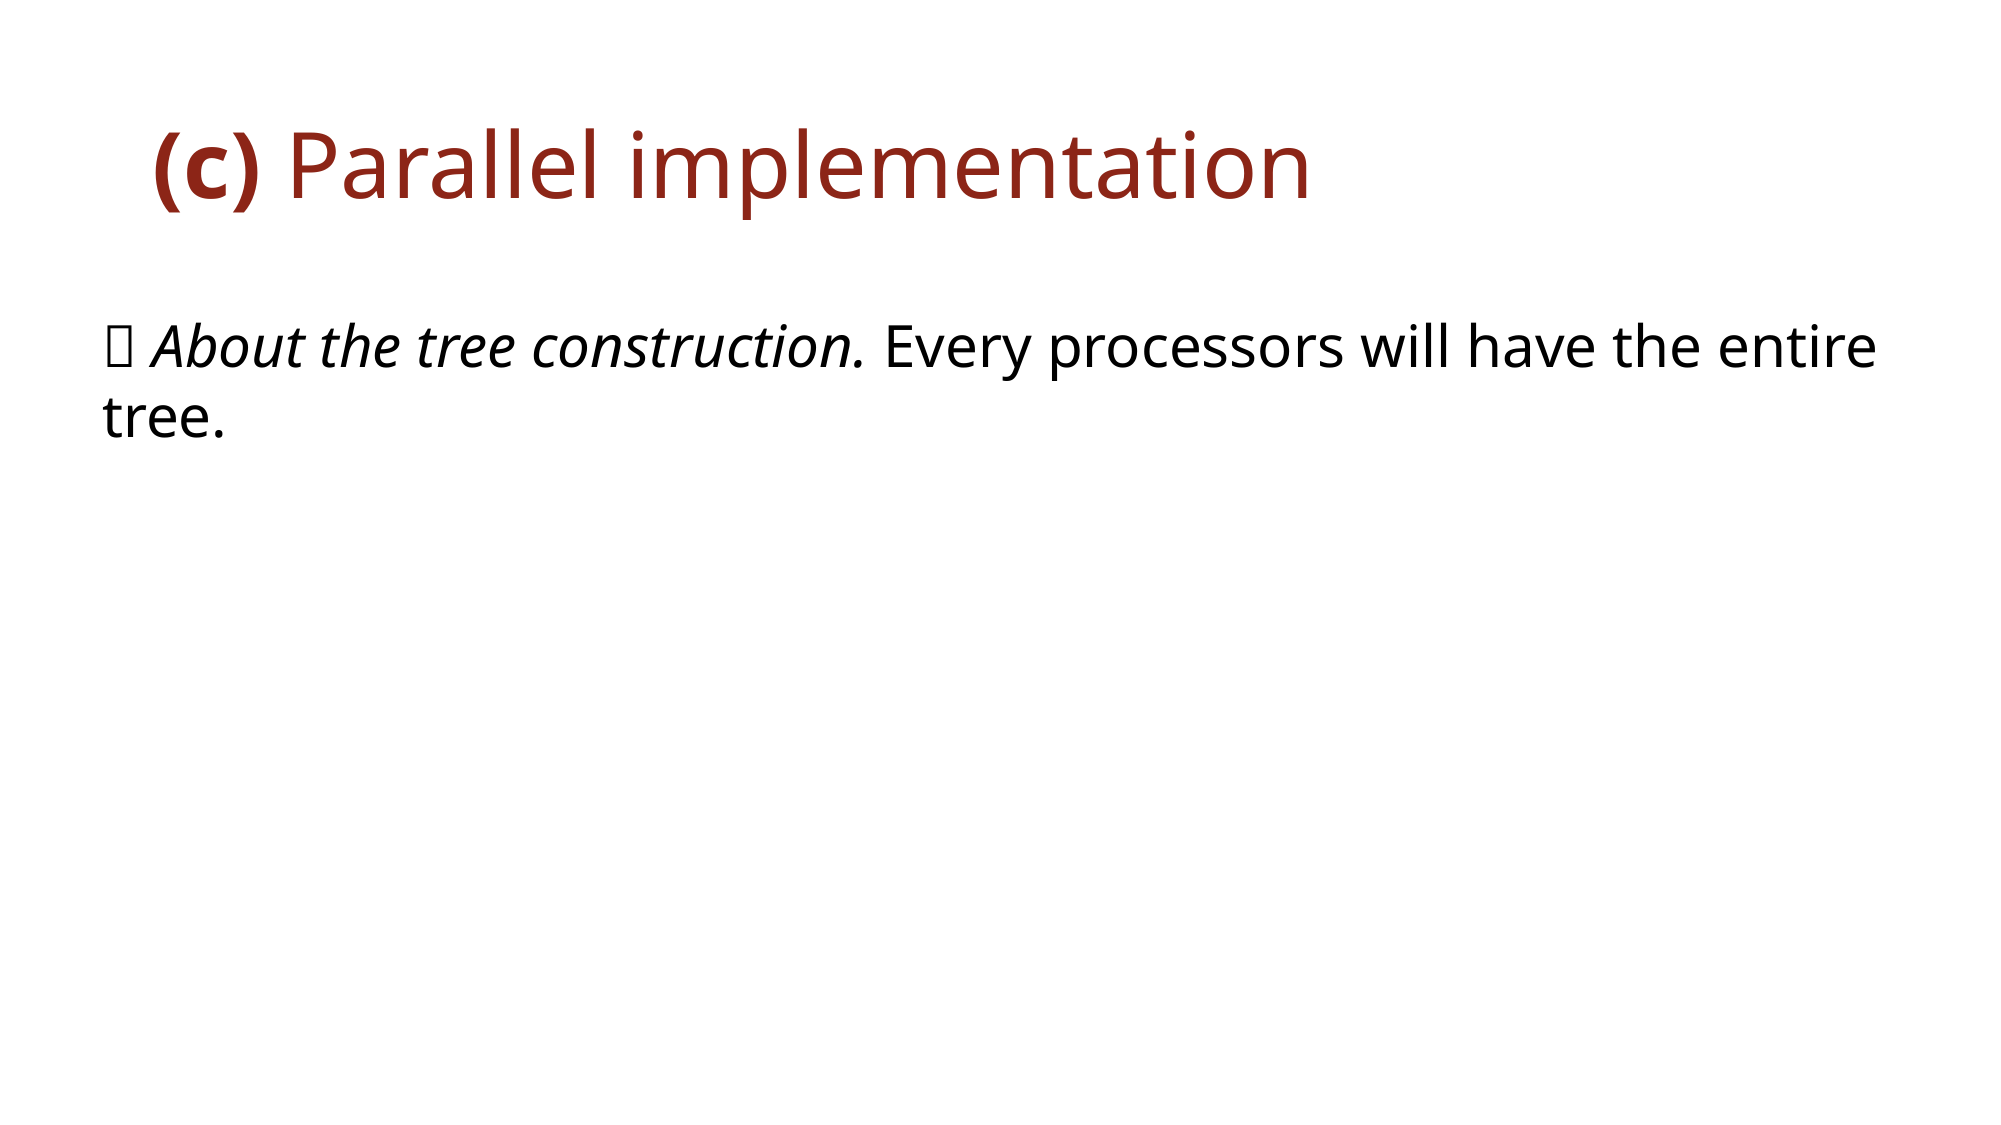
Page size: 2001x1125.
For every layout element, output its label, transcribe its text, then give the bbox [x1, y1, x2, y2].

title (c) Parallel implementation [137, 59, 1863, 278]
list  About the tree construction. Every processors will have the entire tree. [87, 301, 2000, 1016]
